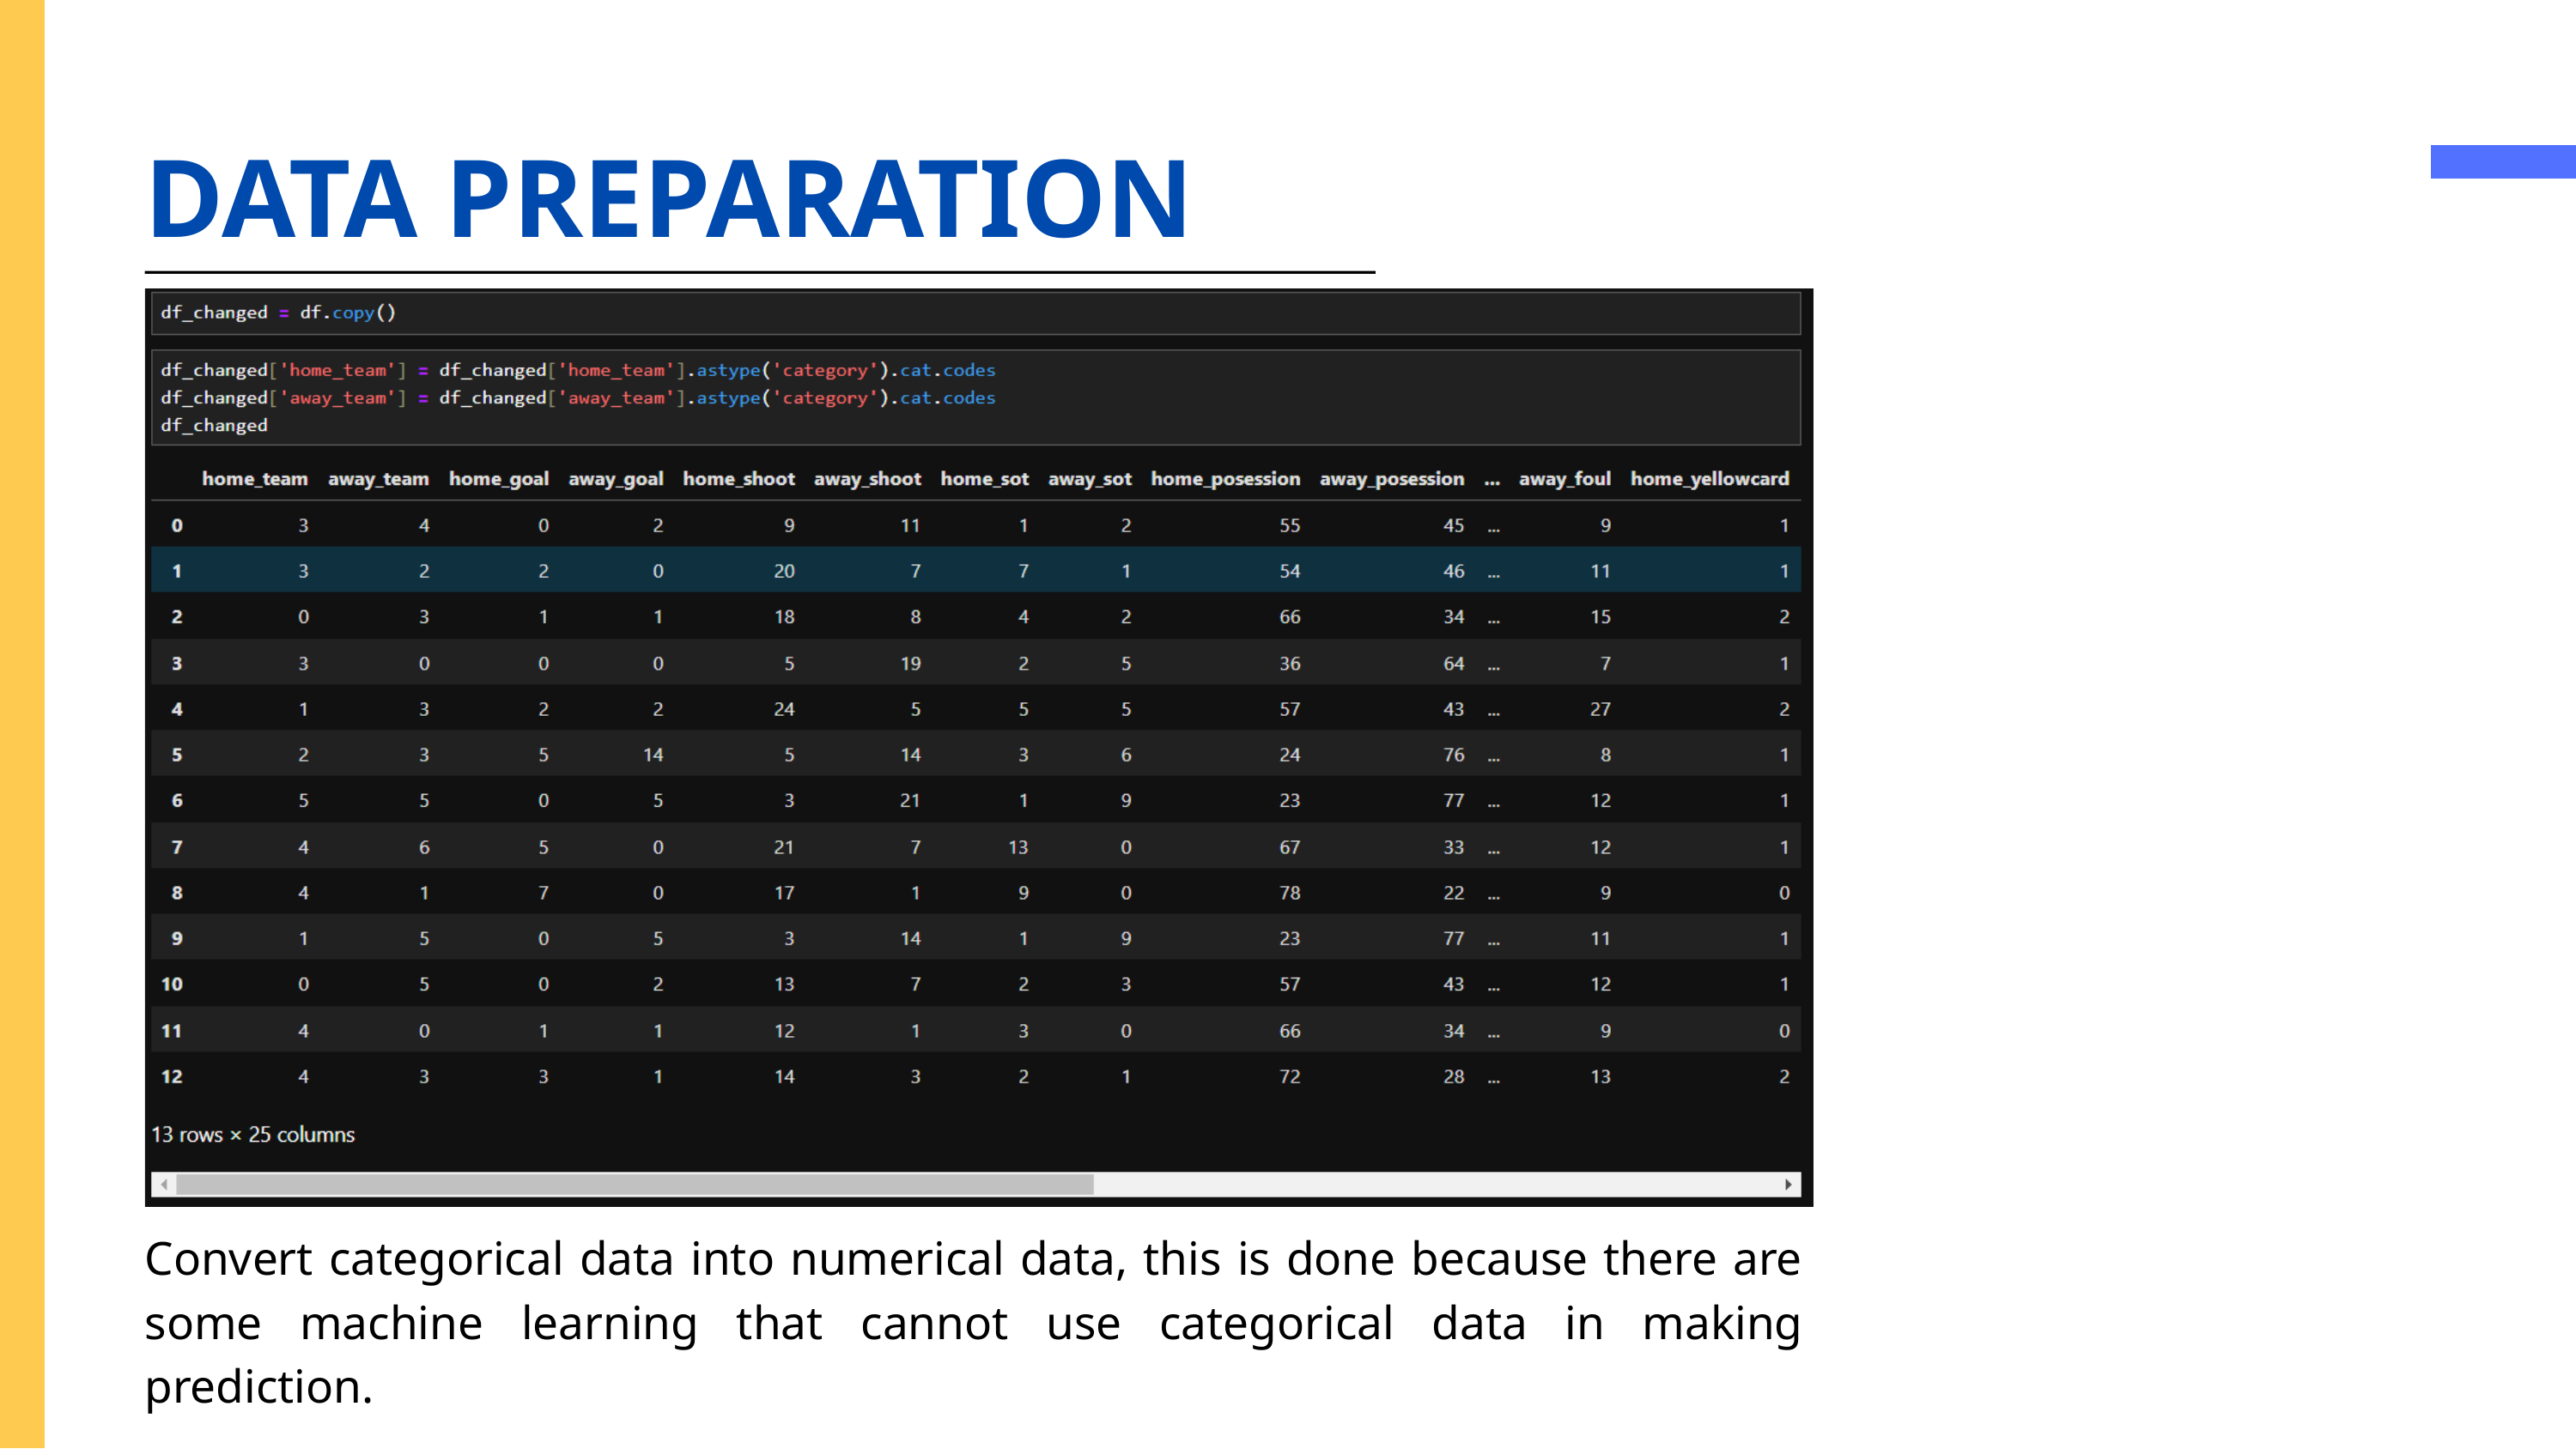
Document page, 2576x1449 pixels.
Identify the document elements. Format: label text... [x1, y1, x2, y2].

text_box [144, 288, 1814, 1207]
text_box Convert categorical data into numerical data, this is done because there are some machine learning that cannot use categorical data in making prediction. [144, 1221, 1803, 1412]
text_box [2430, 144, 2576, 179]
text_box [0, 0, 46, 1449]
text_box DATA PREPARATION [144, 146, 1285, 259]
